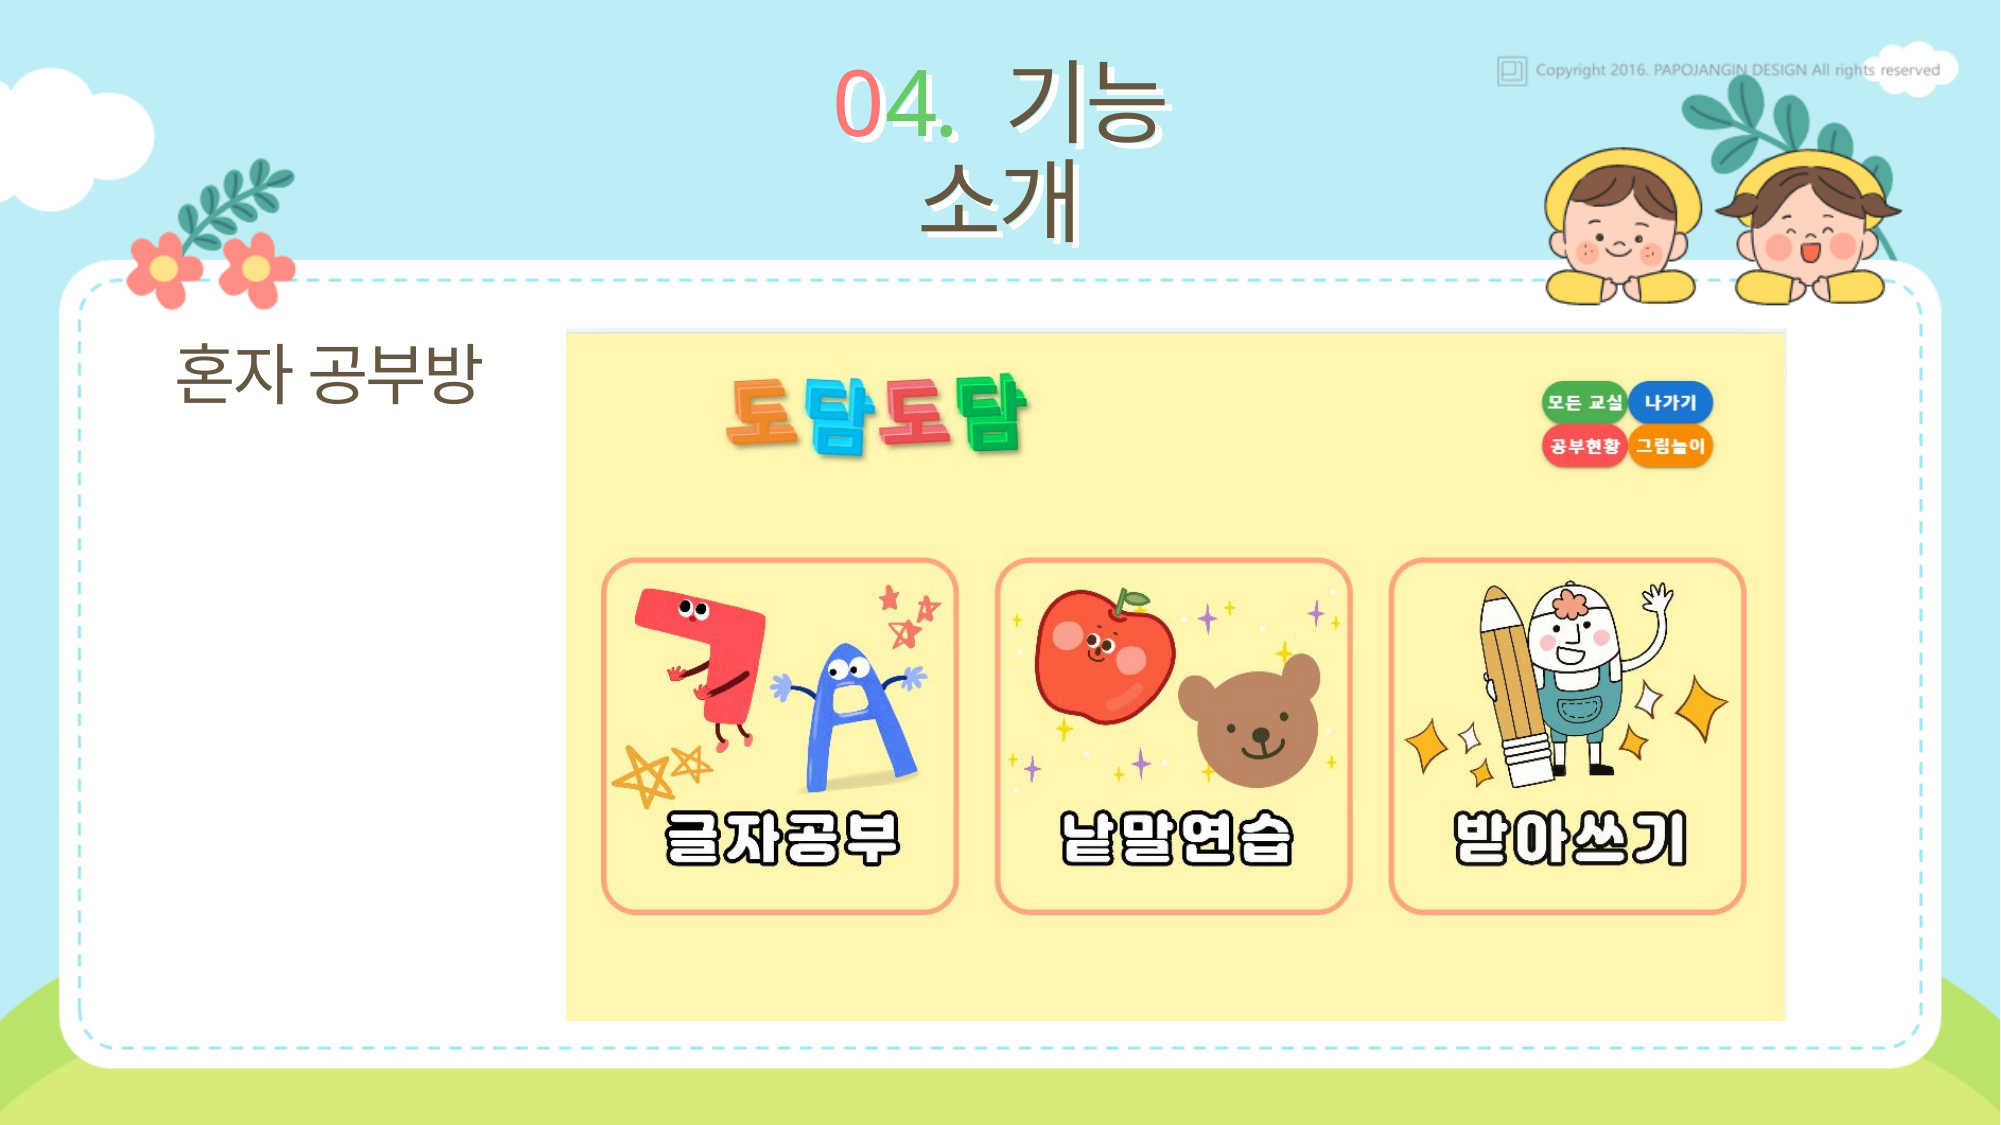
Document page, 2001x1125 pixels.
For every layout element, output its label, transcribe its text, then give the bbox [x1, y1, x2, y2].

title 04. 기능 소개 [749, 106, 1251, 207]
text_box 혼자 공부방 [152, 325, 508, 421]
picture [0, 0, 2001, 1125]
